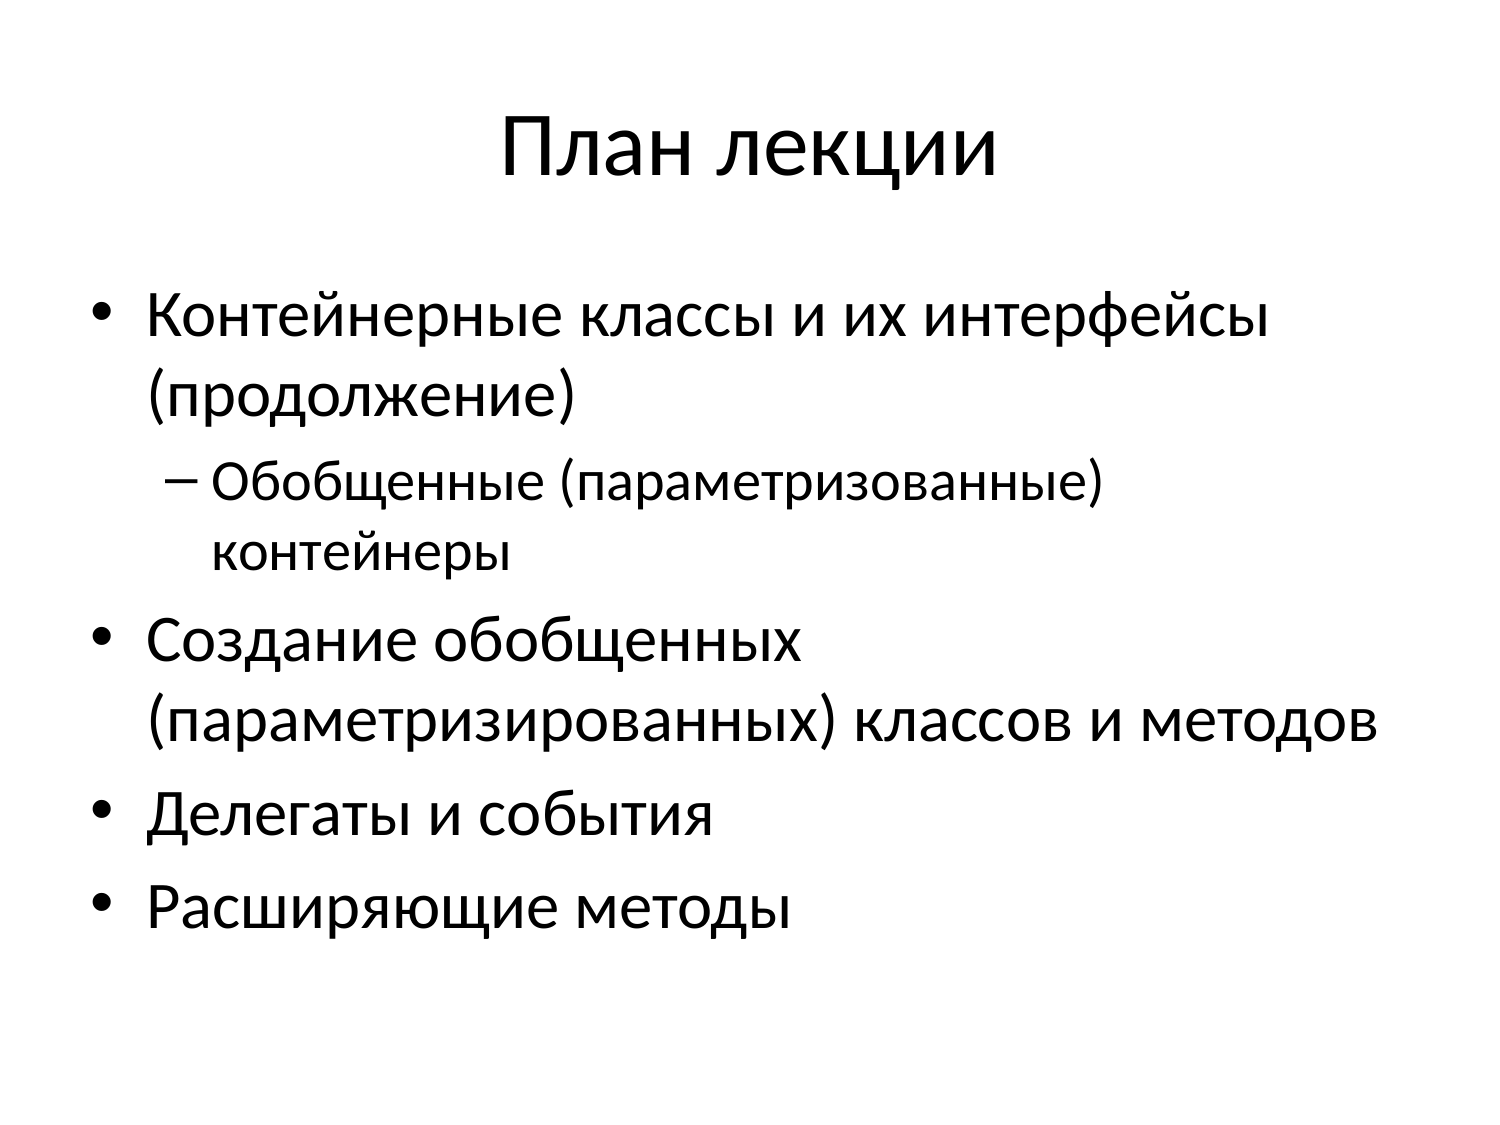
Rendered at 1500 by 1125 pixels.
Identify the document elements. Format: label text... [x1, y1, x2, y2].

list Контейнерные классы и их интерфейсы (продолжение) Обобщенные (параметризованные) контейнеры Создание обобщенных (параметризированных) классов и методов Делегаты и события Расширяющие методы [75, 262, 1425, 1005]
title План лекции [75, 45, 1425, 233]
